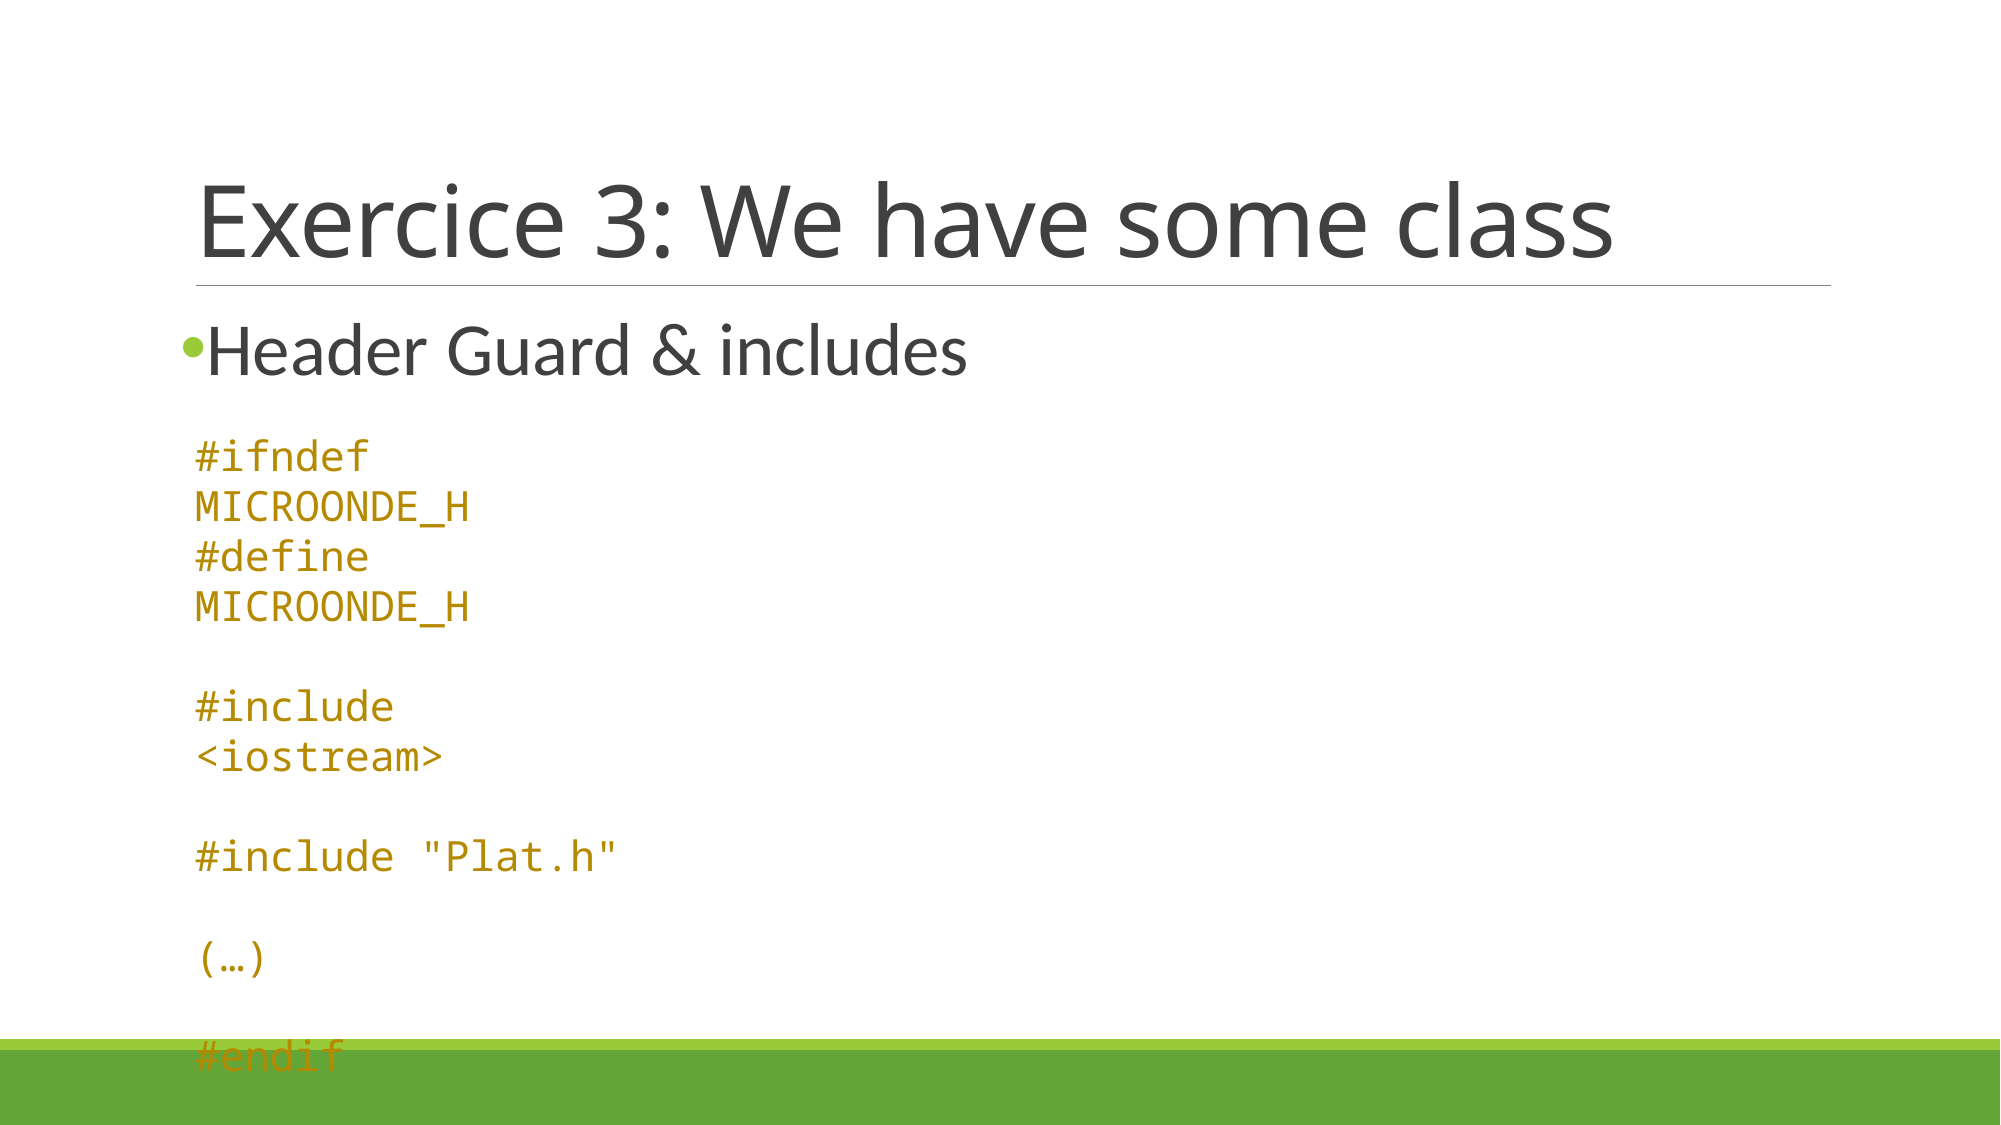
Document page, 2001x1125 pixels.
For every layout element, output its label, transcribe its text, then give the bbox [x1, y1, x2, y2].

title Exercice 3: We have some class [180, 47, 1830, 285]
list Header Guard & includes [180, 302, 1277, 439]
text_box #ifndef MICROONDE_H #define MICROONDE_H #include <iostream> #include "Plat.h" (…) #endif [180, 421, 672, 1087]
